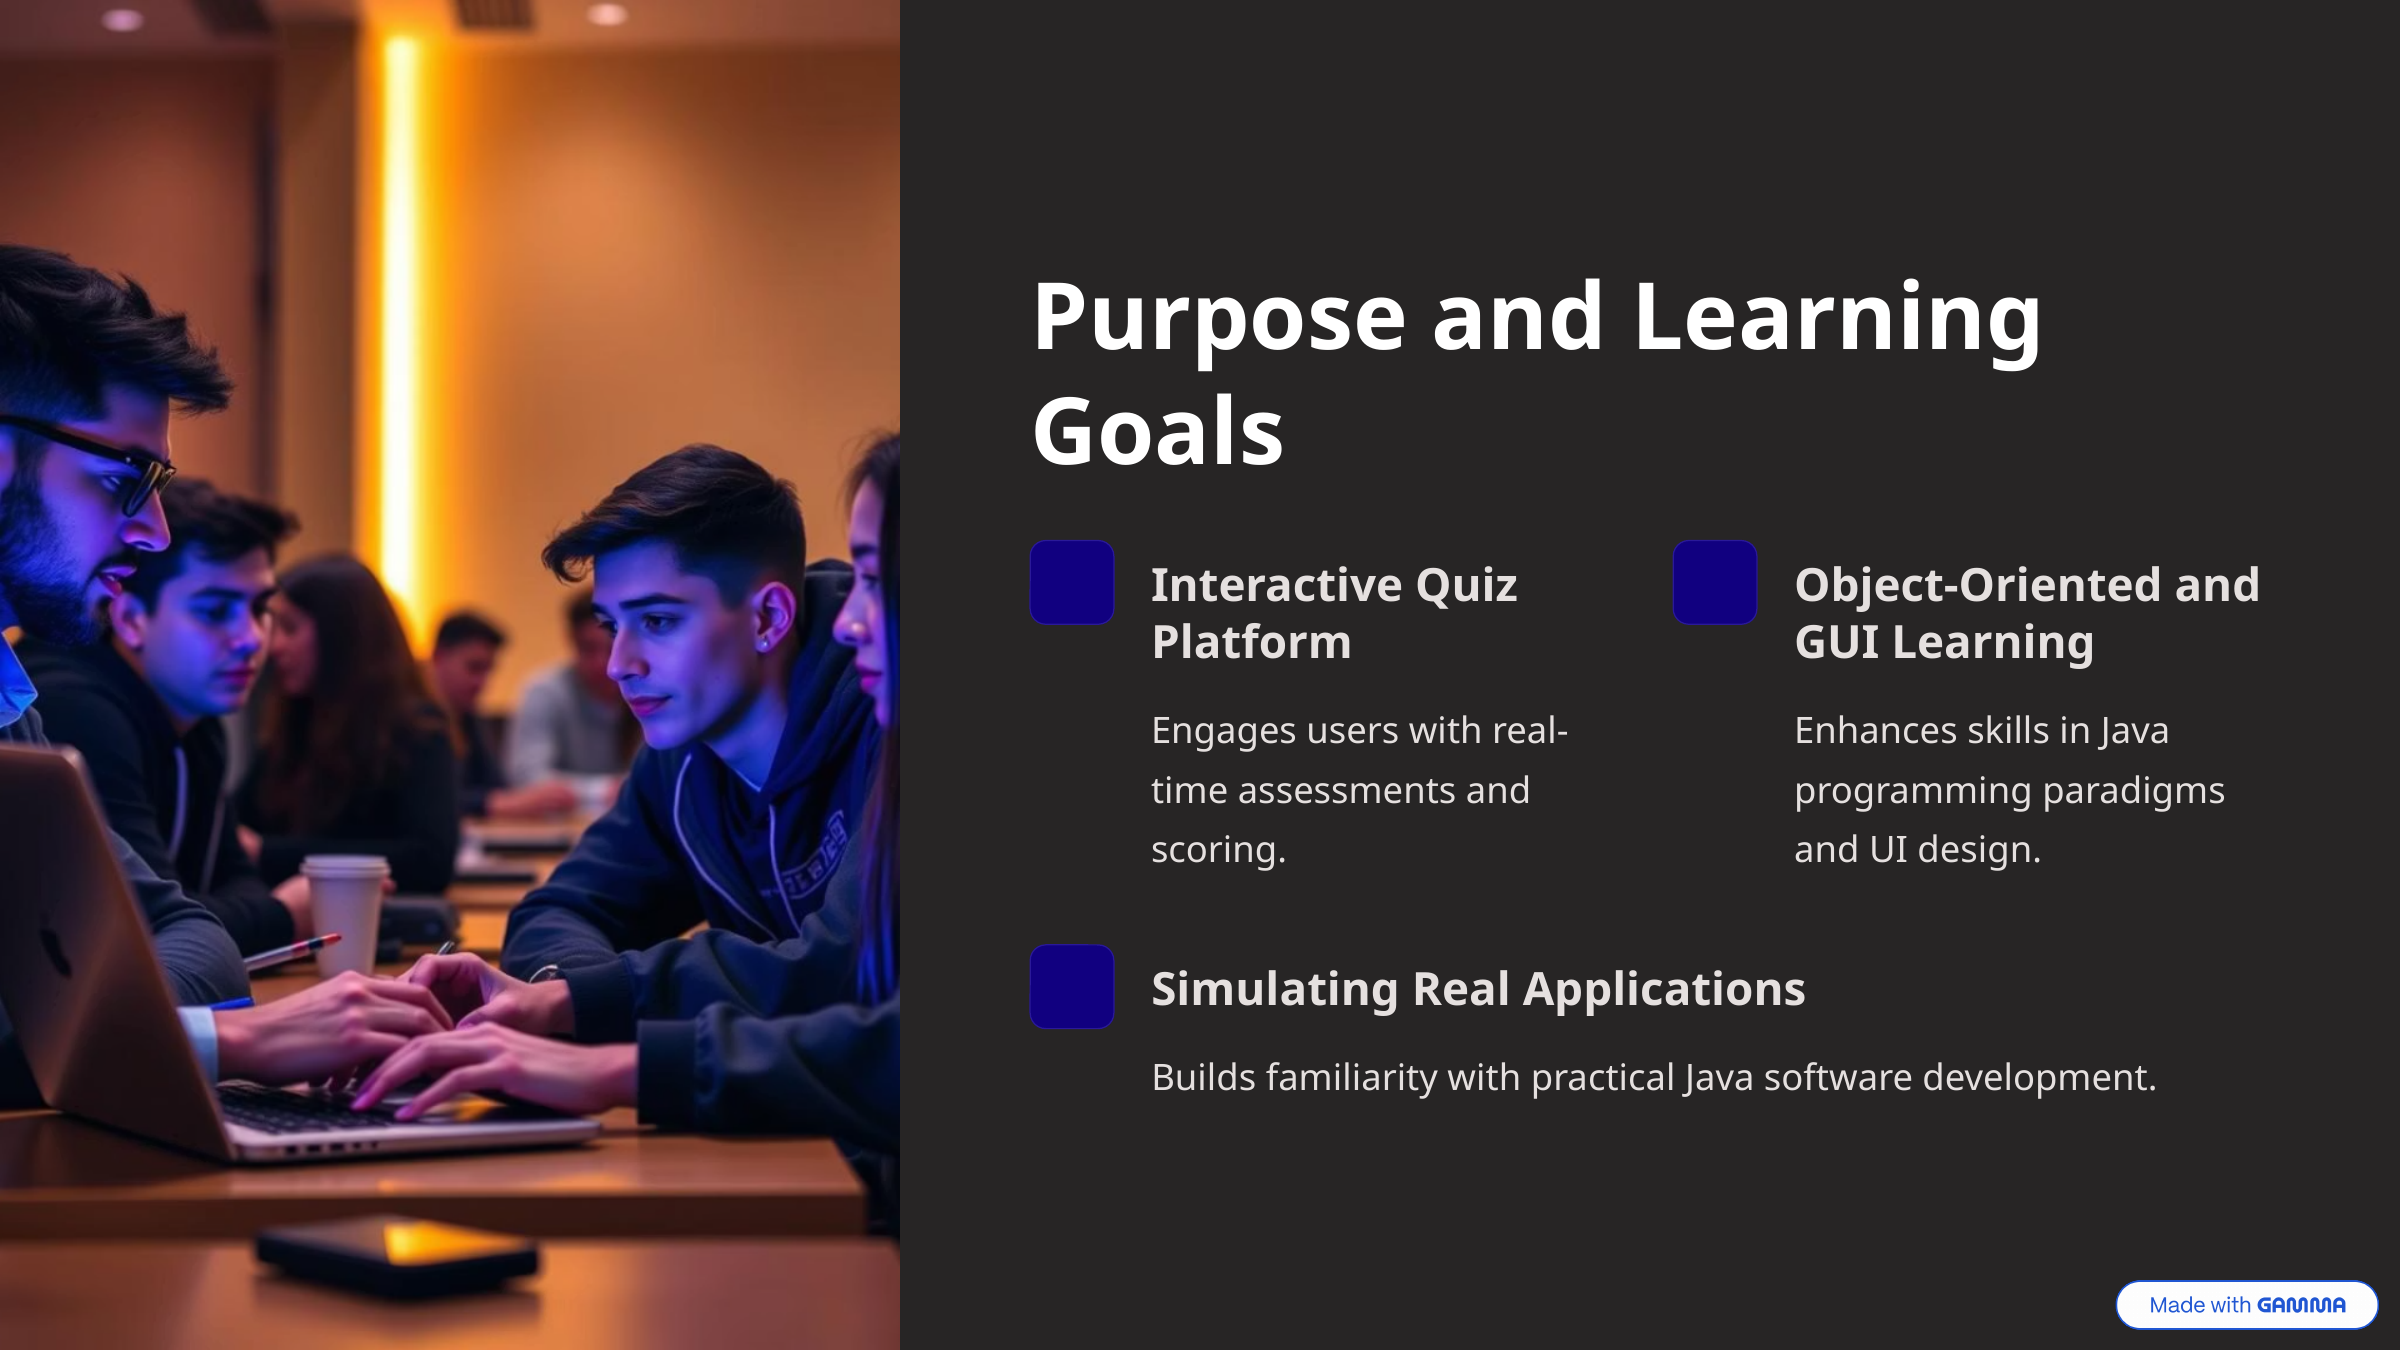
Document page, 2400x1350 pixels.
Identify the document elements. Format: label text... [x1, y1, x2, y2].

text_box Enhances skills in Java programming paradigms and UI design. [1794, 691, 2270, 871]
picture [2106, 1271, 2389, 1339]
text_box Purpose and Learning Goals [1030, 252, 2270, 485]
text_box Builds familiarity with practical Java software development. [1151, 1038, 2270, 1098]
text_box Engages users with real-time assessments and scoring. [1151, 691, 1627, 871]
text_box [1673, 540, 1757, 625]
picture [0, 0, 900, 1350]
text_box Object-Oriented and GUI Learning [1794, 553, 2270, 670]
text_box [1030, 540, 1114, 625]
text_box Simulating Real Applications [1151, 957, 1800, 1016]
text_box [1030, 944, 1114, 1029]
text_box Interactive Quiz Platform [1151, 553, 1627, 670]
